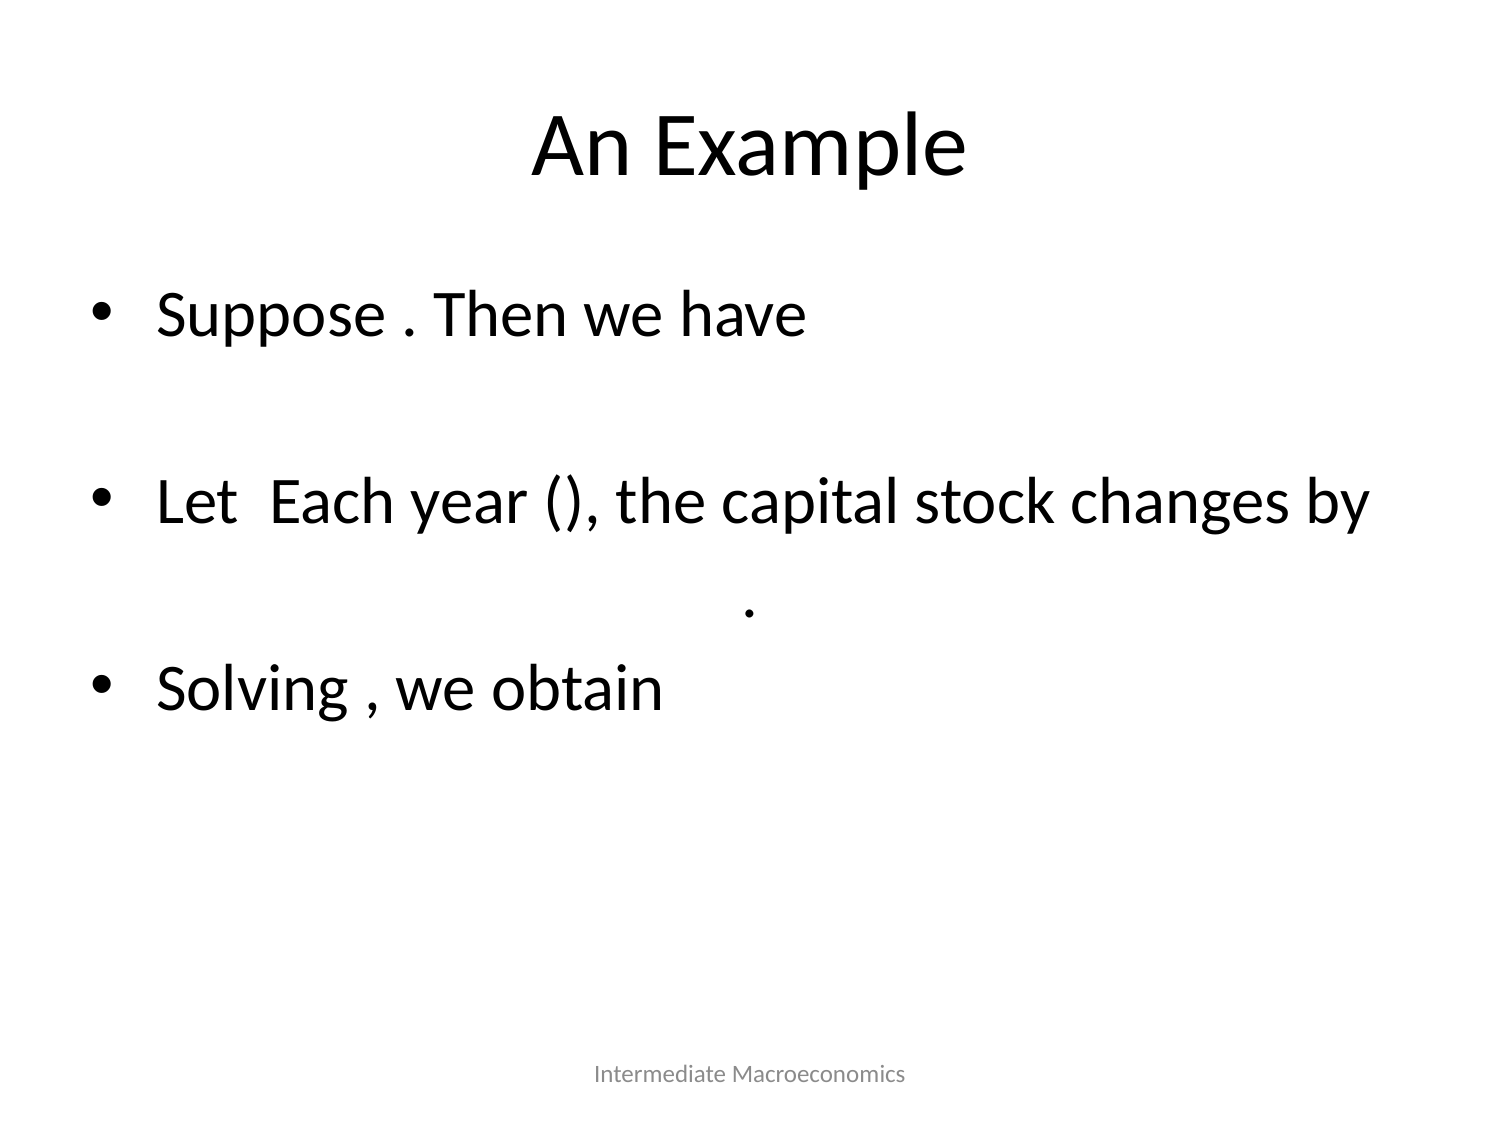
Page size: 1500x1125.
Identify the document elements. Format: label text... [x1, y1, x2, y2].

footer Intermediate Macroeconomics [512, 1042, 988, 1103]
title An Example [75, 45, 1425, 233]
